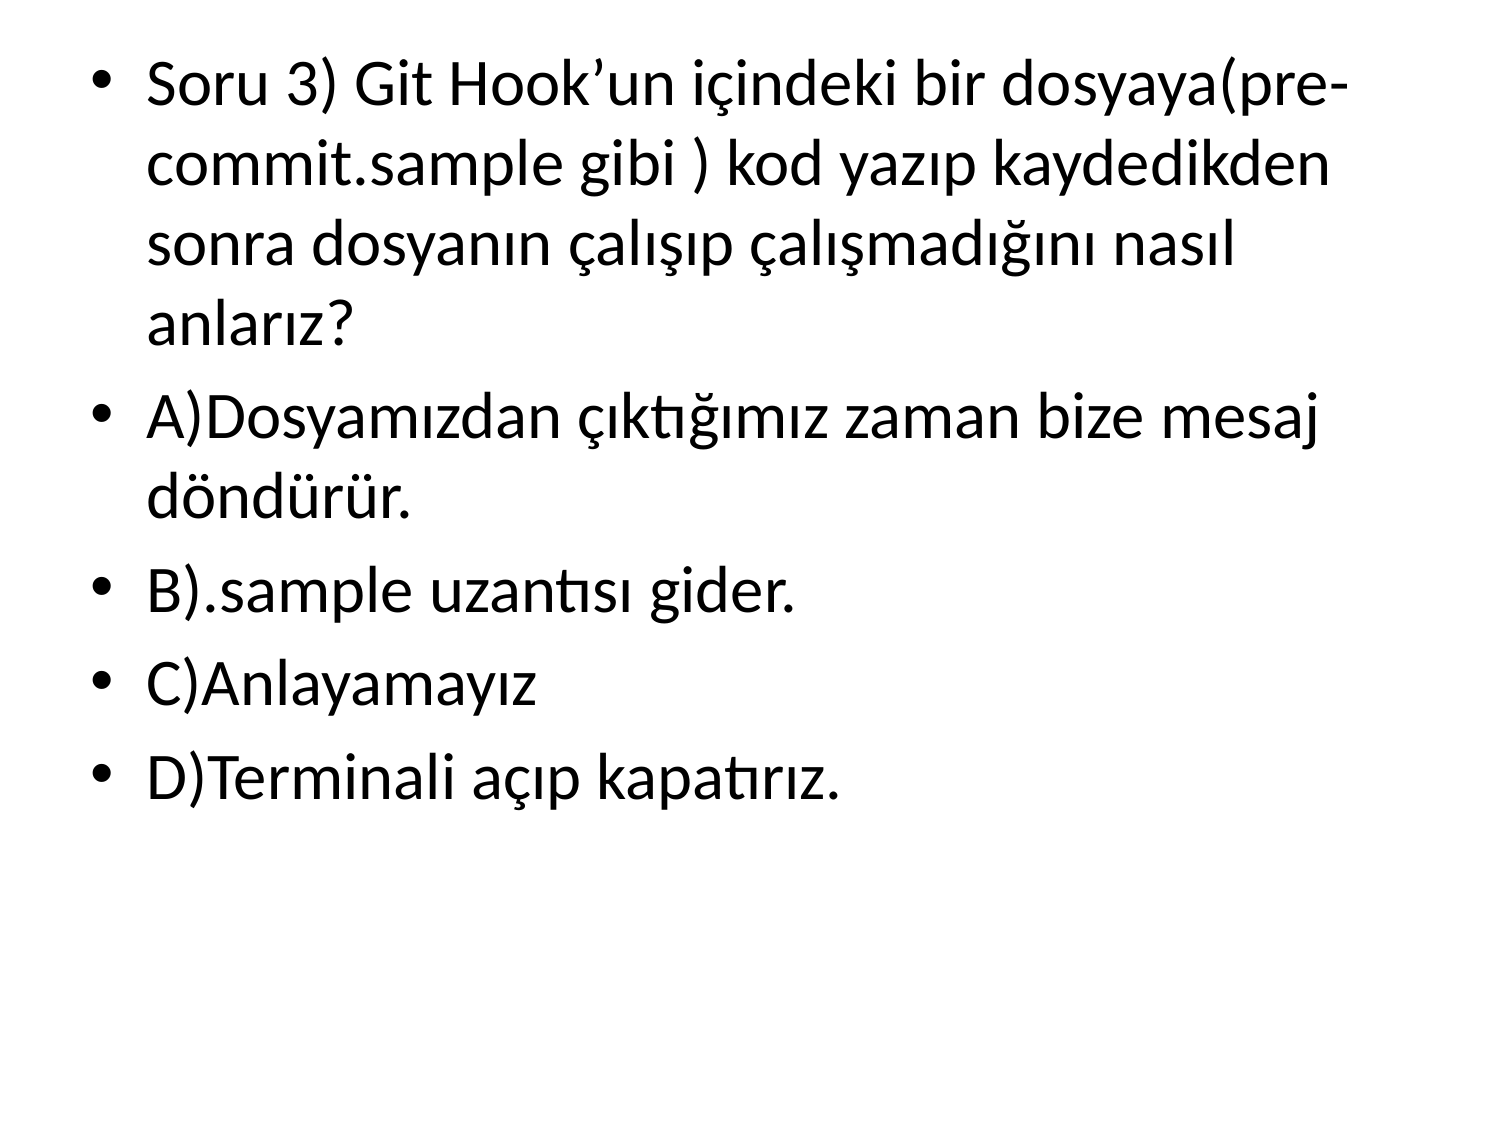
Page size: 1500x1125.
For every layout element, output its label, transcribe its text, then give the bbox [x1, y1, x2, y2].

list Soru 3) Git Hook’un içindeki bir dosyaya(pre-commit.sample gibi ) kod yazıp kaydedikden sonra dosyanın çalışıp çalışmadığını nasıl anlarız? A)Dosyamızdan çıktığımız zaman bize mesaj döndürür. B).sample uzantısı gider. C)Anlayamayız D)Terminali açıp kapatırız. [75, 30, 1425, 1005]
